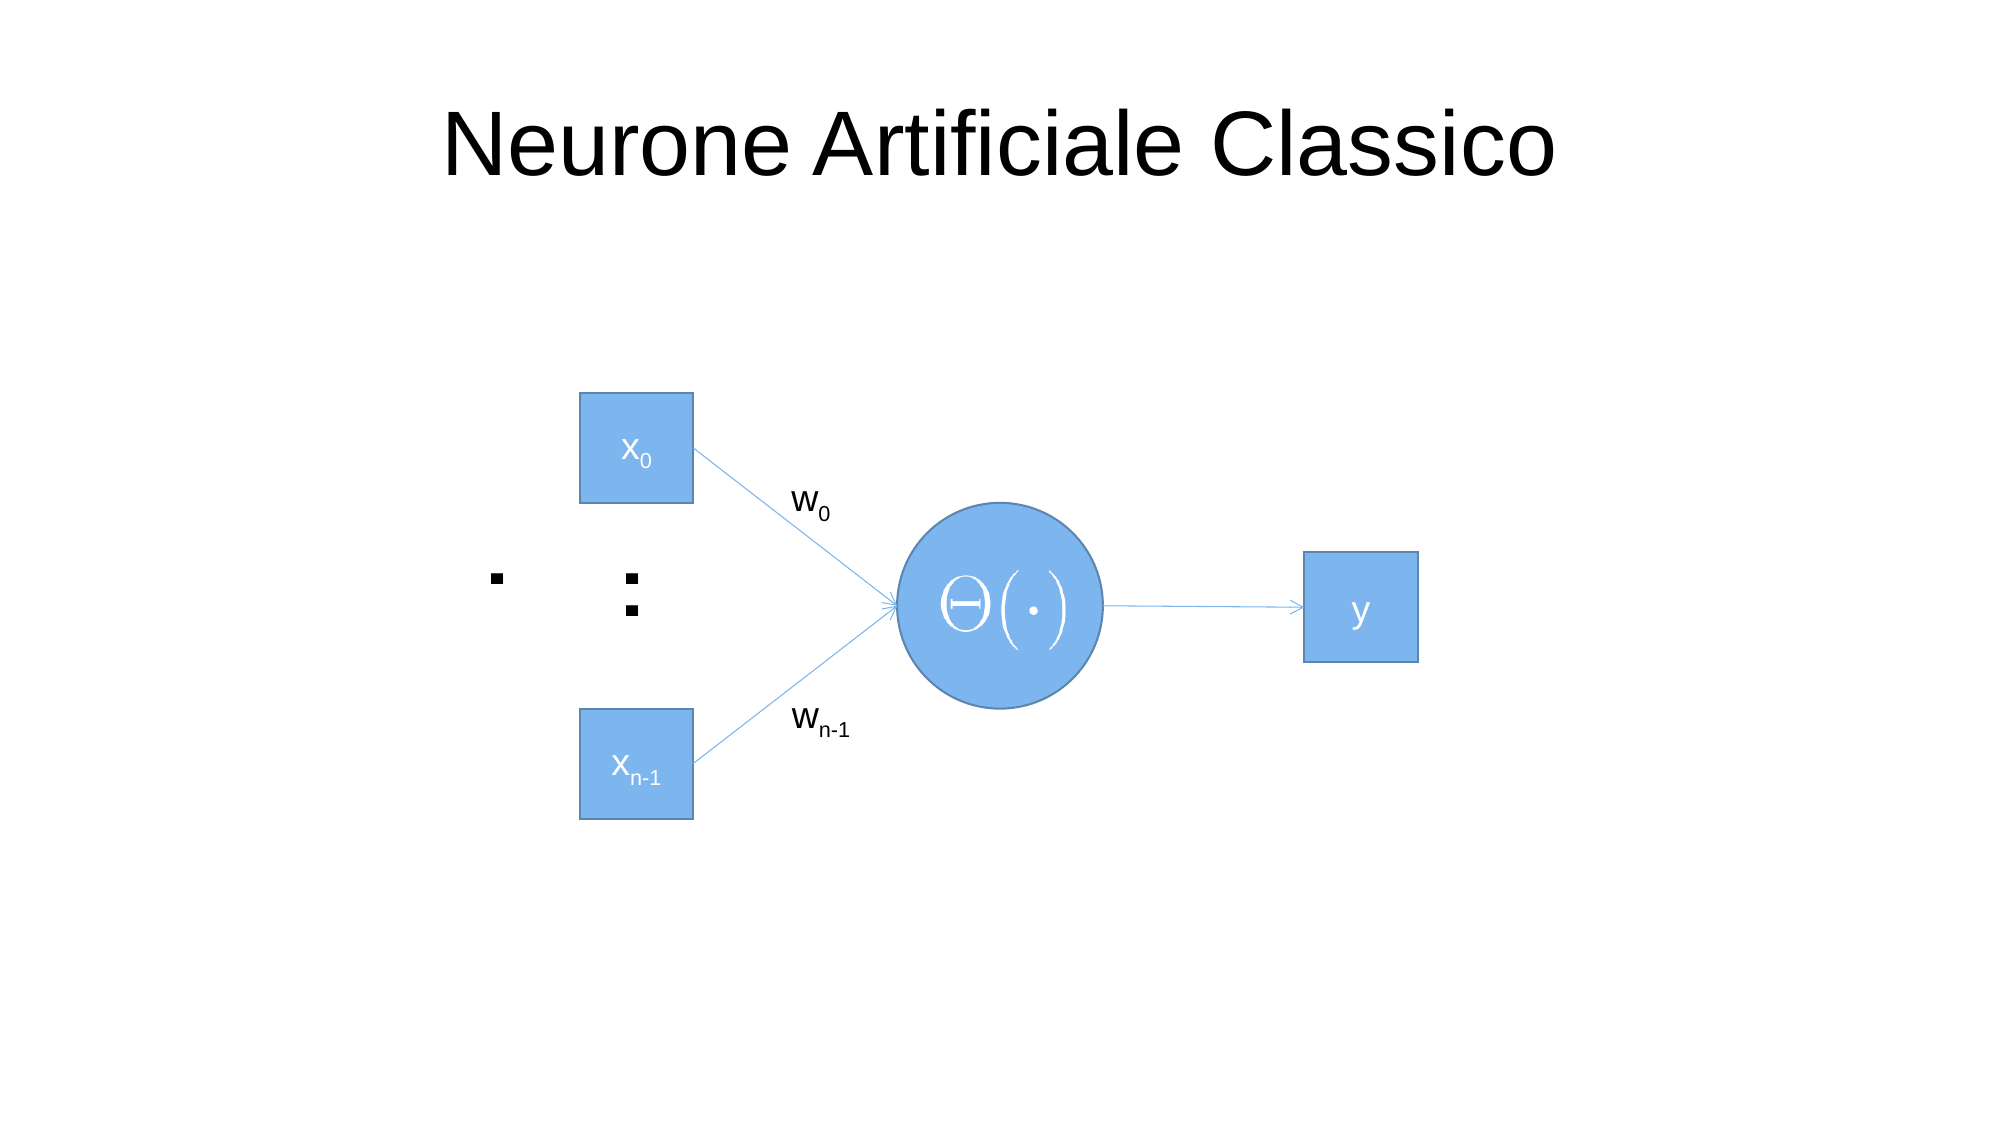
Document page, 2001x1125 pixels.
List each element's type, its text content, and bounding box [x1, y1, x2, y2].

title Neurone Artificiale Classico [99, 44, 1901, 233]
text_box y [1303, 551, 1419, 663]
text_box [898, 501, 1104, 710]
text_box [692, 447, 898, 605]
text_box x0 [579, 392, 694, 504]
picture [940, 570, 1066, 650]
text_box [692, 605, 898, 764]
text_box xn-1 [579, 708, 694, 820]
text_box ... [579, 549, 692, 663]
